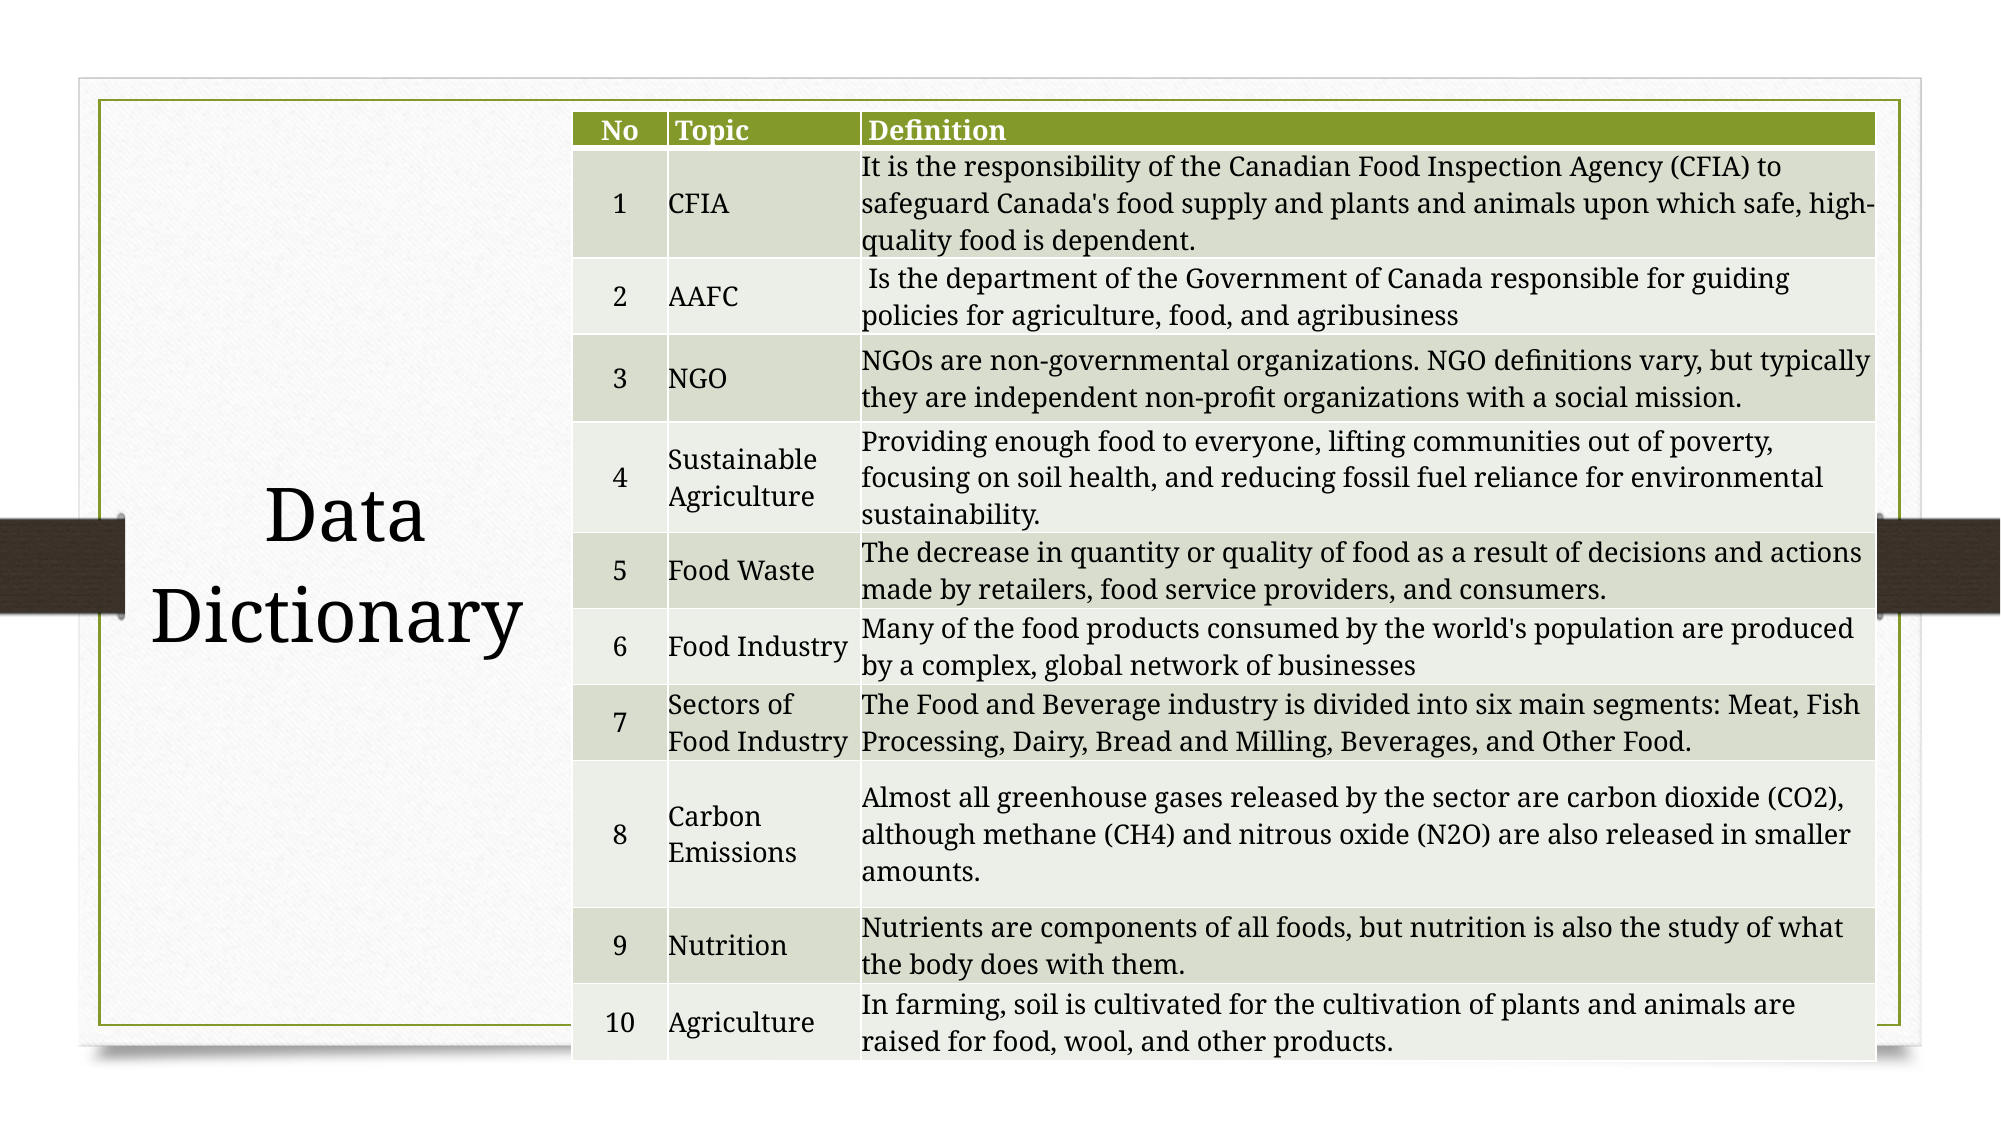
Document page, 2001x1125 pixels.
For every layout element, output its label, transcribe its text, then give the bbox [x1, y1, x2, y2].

table_header Topic [669, 112, 860, 145]
table_cell Sectors of Food Industry [669, 685, 860, 760]
table_cell 8 [573, 761, 667, 907]
table_cell NGO [669, 335, 860, 421]
table_cell 1 [573, 151, 667, 257]
table_cell 2 [573, 259, 667, 333]
table_cell In farming, soil is cultivated for the cultivation of plants and animals are raised for food, wool, and other products. [862, 984, 1875, 1060]
table_cell 6 [573, 609, 667, 684]
table_cell AAFC [669, 259, 860, 333]
table_cell 9 [573, 908, 667, 983]
table_cell Agriculture [669, 984, 860, 1060]
table_cell Many of the food products consumed by the world's population are produced by a complex, global network of businesses [862, 609, 1875, 684]
table_cell 10 [573, 984, 667, 1060]
table_cell Providing enough food to everyone, lifting communities out of poverty, focusing on soil health, and reducing fossil fuel reliance for environmental sustainability. [862, 423, 1875, 532]
table_cell 4 [573, 423, 667, 532]
table_cell Almost all greenhouse gases released by the sector are carbon dioxide (CO2), although methane (CH4) and nitrous oxide (N2O) are also released in smaller amounts. [862, 761, 1875, 907]
table_cell Sustainable Agriculture [669, 423, 860, 532]
table_cell Nutrients are components of all foods, but nutrition is also the study of what the body does with them. [862, 908, 1875, 983]
table_header No [573, 112, 667, 145]
table_cell Food Waste [669, 533, 860, 608]
table_cell Carbon Emissions [669, 761, 860, 907]
table_cell Food Industry [669, 609, 860, 684]
table_cell The Food and Beverage industry is divided into six main segments: Meat, Fish Processing, Dairy, Bread and Milling, Beverages, and Other Food. [862, 685, 1875, 760]
table_header Definition [862, 112, 1875, 145]
table_cell 3 [573, 335, 667, 421]
title Data Dictionary [135, 450, 559, 676]
table_cell CFIA [669, 151, 860, 257]
table_cell It is the responsibility of the Canadian Food Inspection Agency (CFIA) to safeguard Canada's food supply and plants and animals upon which safe, high-quality food is dependent. [862, 151, 1875, 257]
table_cell 7 [573, 685, 667, 760]
table_cell NGOs are non-governmental organizations. NGO definitions vary, but typically they are independent non-profit organizations with a social mission. [862, 335, 1875, 421]
table_cell 5 [573, 533, 667, 608]
table_cell The decrease in quantity or quality of food as a result of decisions and actions made by retailers, food service providers, and consumers. [862, 533, 1875, 608]
picture [0, 0, 2001, 1125]
table_cell Is the department of the Government of Canada responsible for guiding policies for agriculture, food, and agribusiness [862, 259, 1875, 333]
table_cell Nutrition [669, 908, 860, 983]
